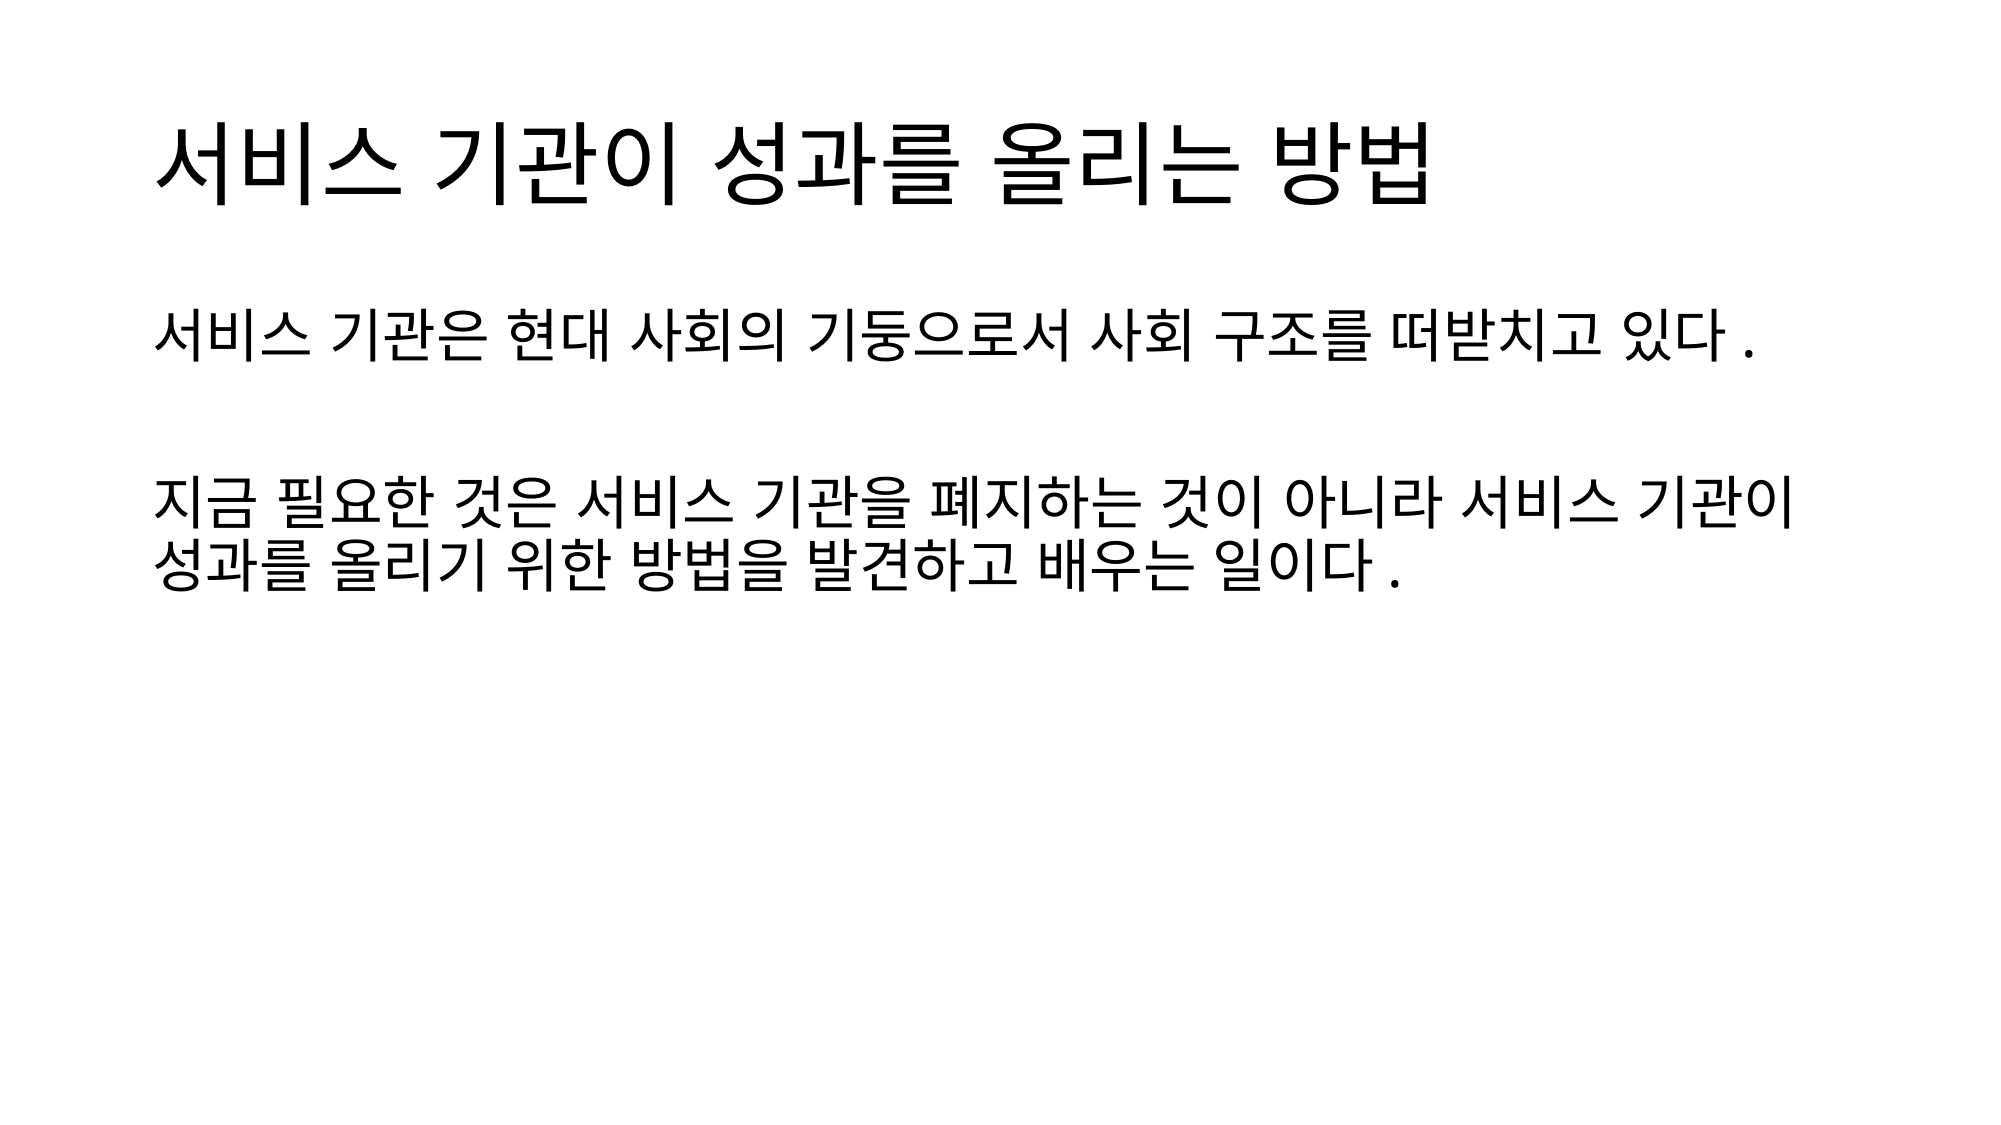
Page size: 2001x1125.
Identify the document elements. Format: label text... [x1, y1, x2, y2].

list 서비스 기관은 현대 사회의 기둥으로서 사회 구조를 떠받치고 있다. 지금 필요한 것은 서비스 기관을 폐지하는 것이 아니라 서비스 기관이 성과를 올리기 위한 방법을 발견하고 배우는 일이다. [137, 299, 1863, 1014]
title 서비스 기관이 성과를 올리는 방법 [137, 59, 1863, 278]
